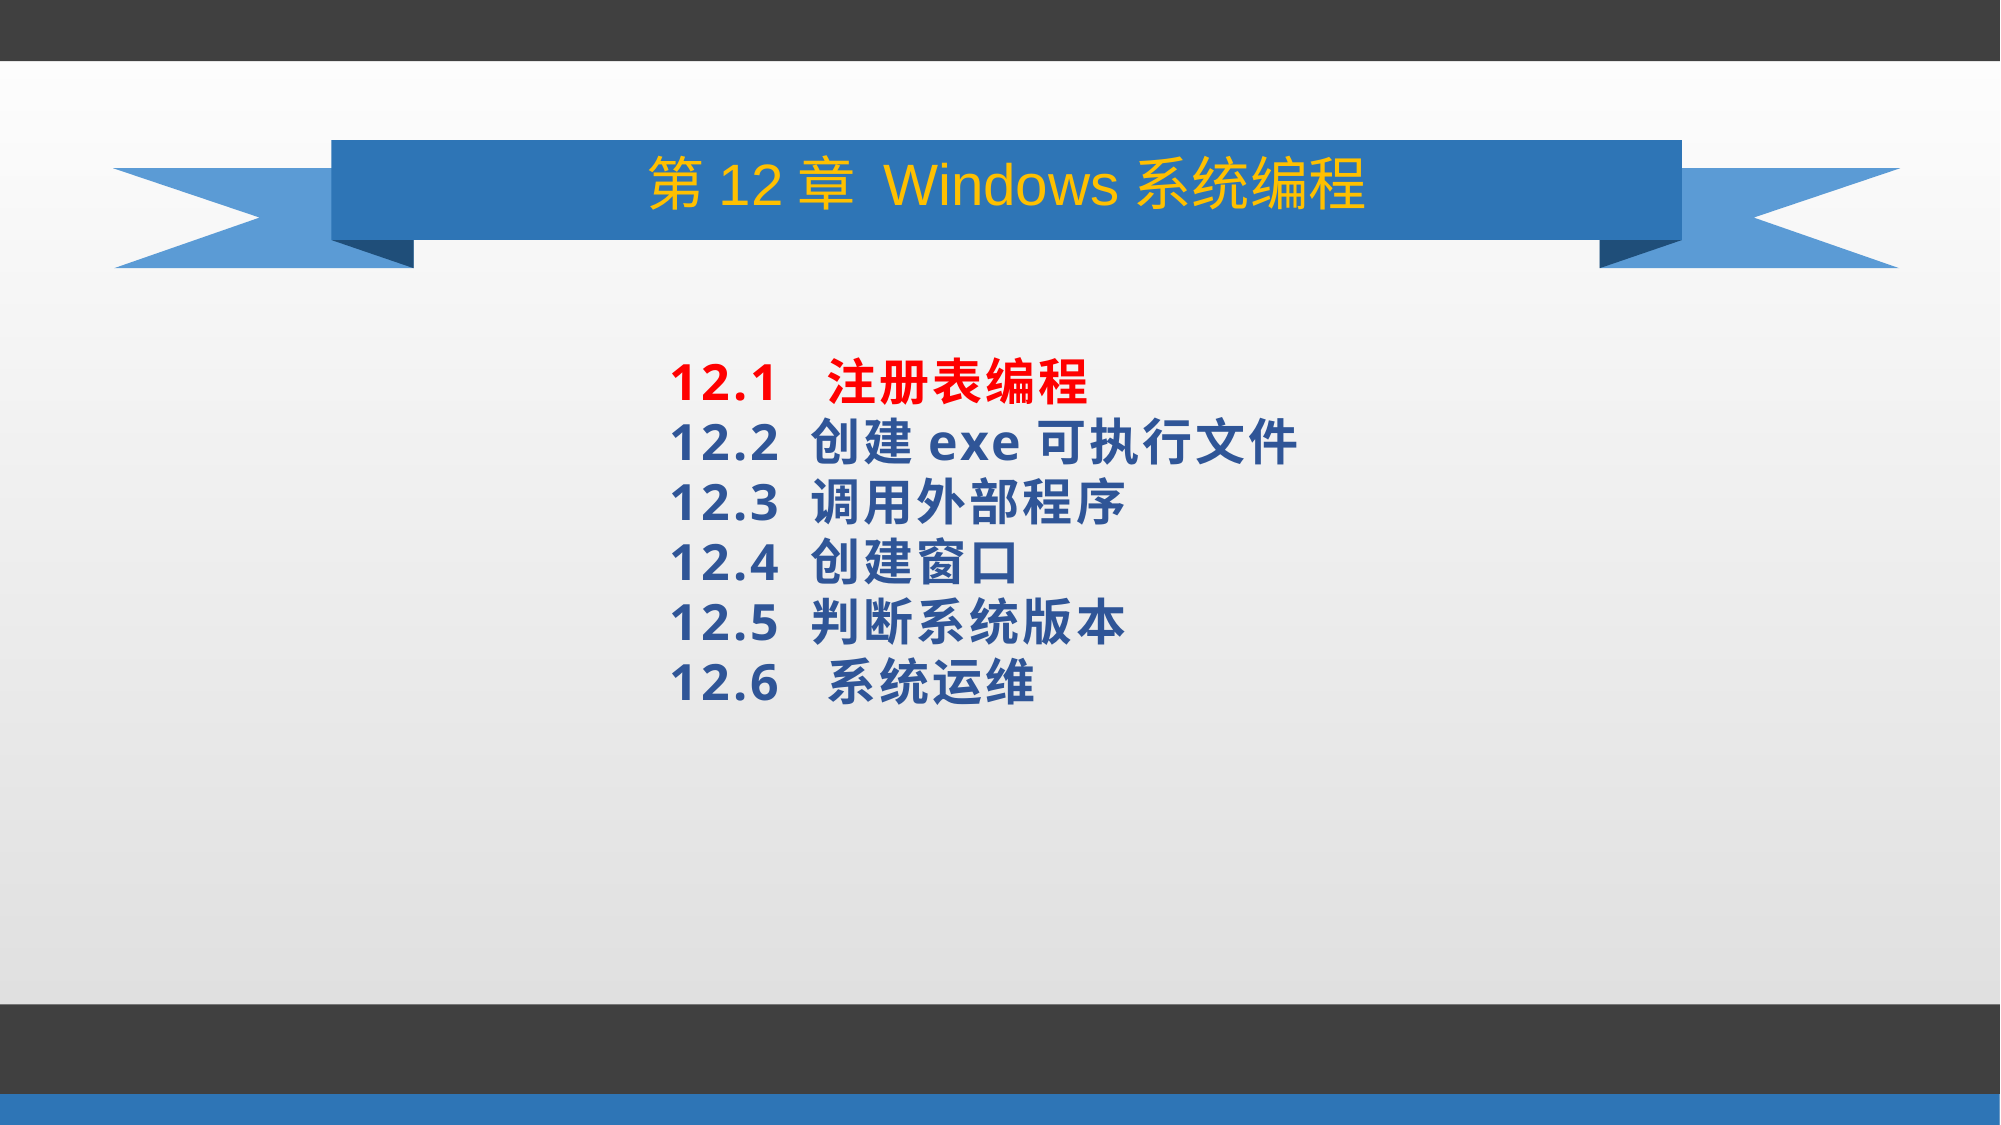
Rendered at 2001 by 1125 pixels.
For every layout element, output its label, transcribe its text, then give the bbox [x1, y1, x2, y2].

title 第12章 Windows系统编程 [331, 140, 1682, 226]
list 12.1 注册表编程 12.2 创建exe可执行文件 12.3 调用外部程序 12.4 创建窗口 12.5 判断系统版本 12.6 系统运维 [653, 344, 1476, 961]
